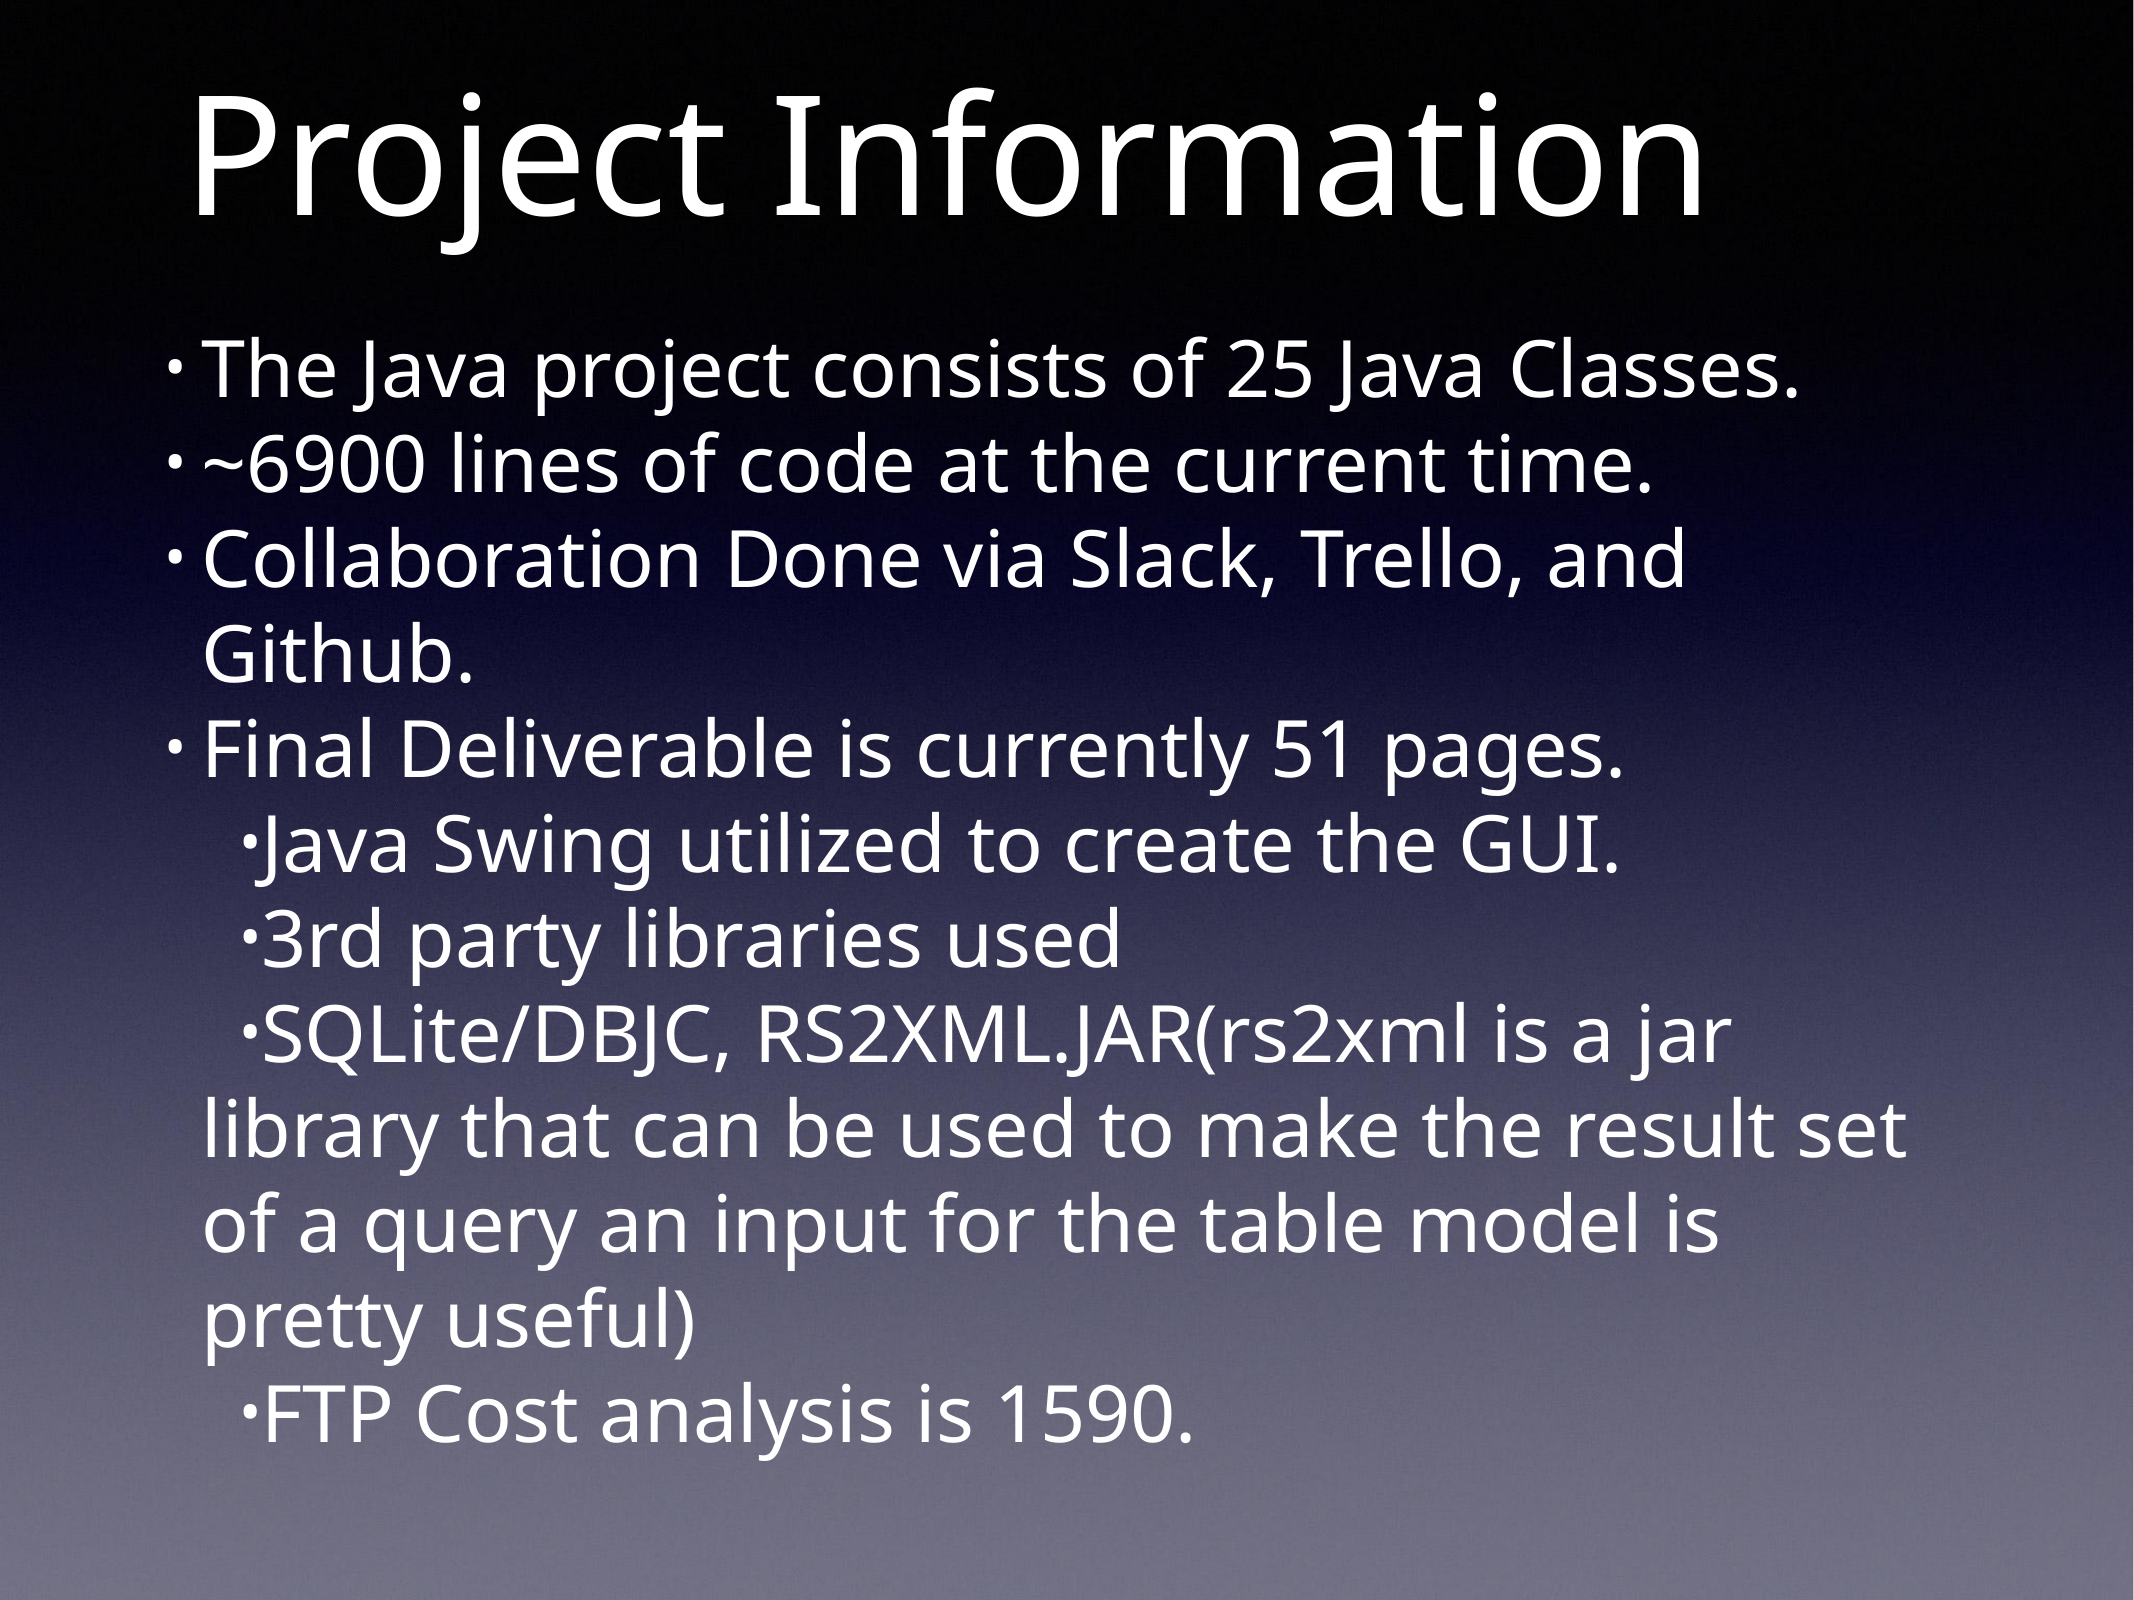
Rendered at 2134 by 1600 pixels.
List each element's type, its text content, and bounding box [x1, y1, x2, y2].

picture [0, 0, 2134, 1600]
title Project Information [156, 66, 1742, 231]
list The Java project consists of 25 Java Classes. ~6900 lines of code at the current time. Collaboration Done via Slack, Trello, and Github. Final Deliverable is currently 51 pages. Java Swing utilized to create the GUI. 3rd party libraries used SQLite/DBJC, RS2XML.JAR(rs2xml is a jar library that can be used to make the result set of a query an input for the table model is pretty useful) FTP Cost analysis is 1590. [111, 320, 1977, 1457]
